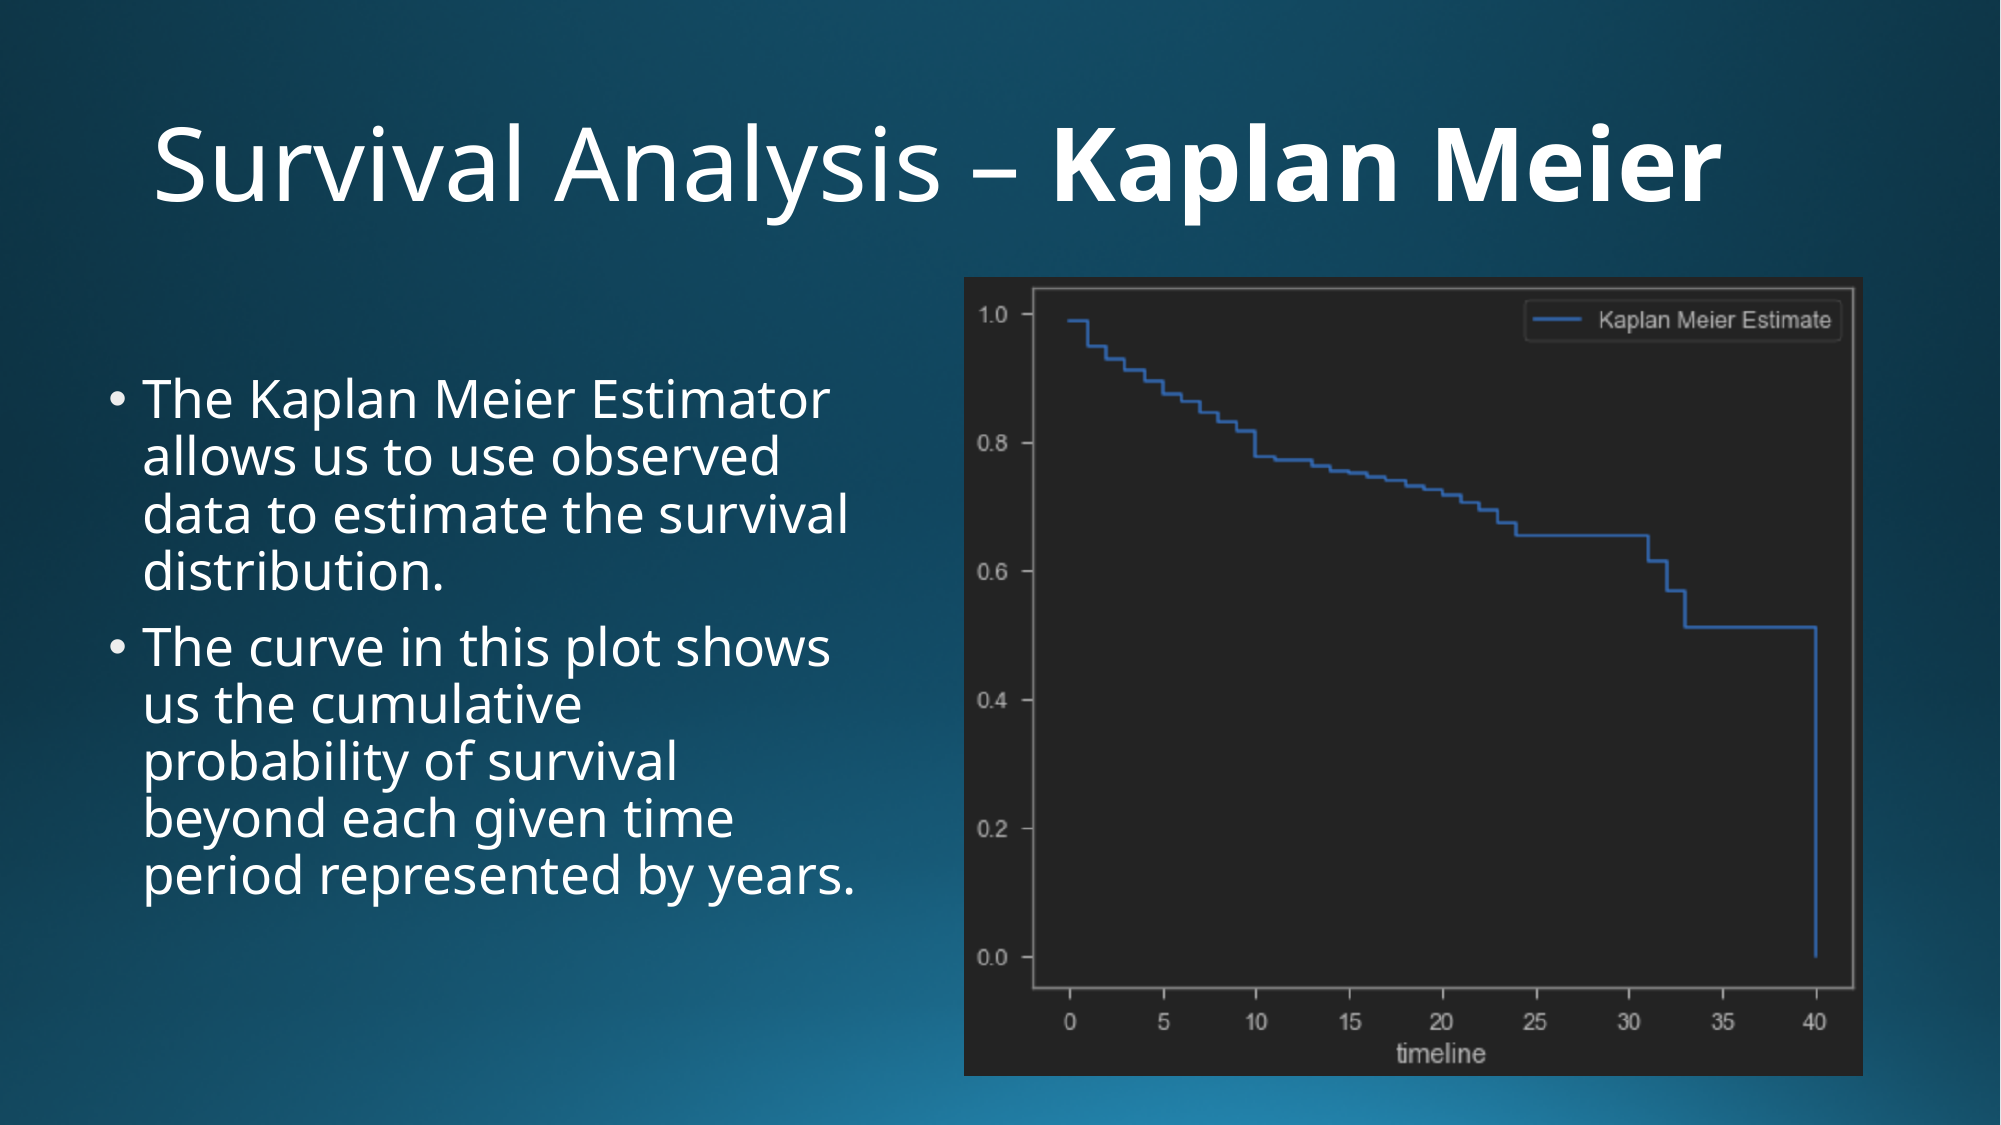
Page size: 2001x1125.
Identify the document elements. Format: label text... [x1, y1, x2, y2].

list The Kaplan Meier Estimator allows us to use observed data to estimate the survival distribution. The curve in this plot shows us the cumulative probability of survival beyond each given time period represented by years. [93, 365, 874, 945]
picture [0, 0, 2001, 1125]
title Survival Analysis – Kaplan Meier [137, 59, 1863, 278]
